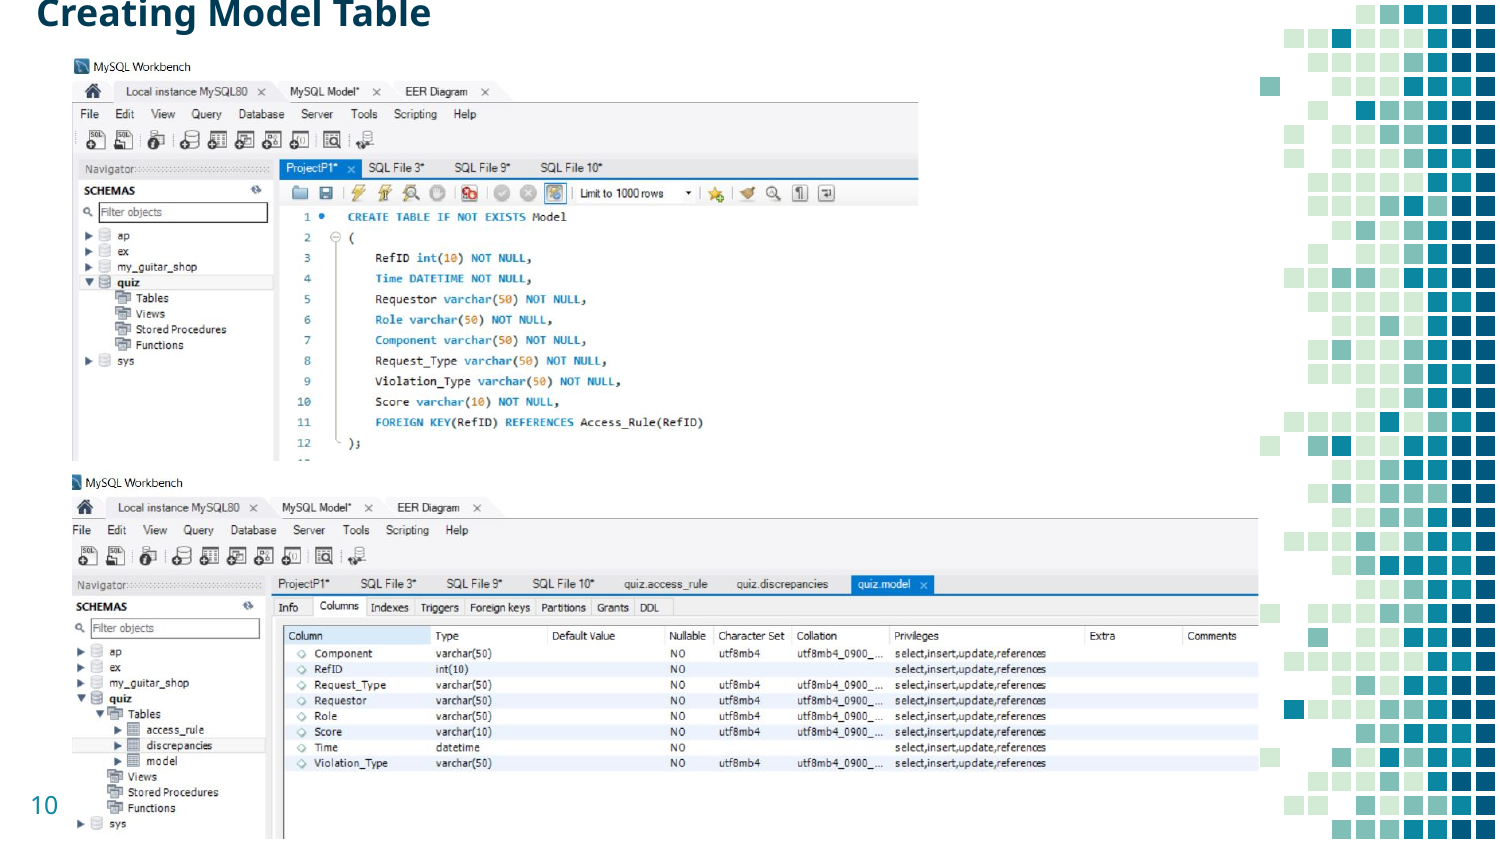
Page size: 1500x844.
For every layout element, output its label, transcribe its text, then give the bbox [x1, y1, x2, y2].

slide_number 10 [15, 774, 66, 839]
list Creating Model Table [8, 0, 1227, 844]
picture [71, 470, 1259, 840]
picture [71, 55, 919, 461]
